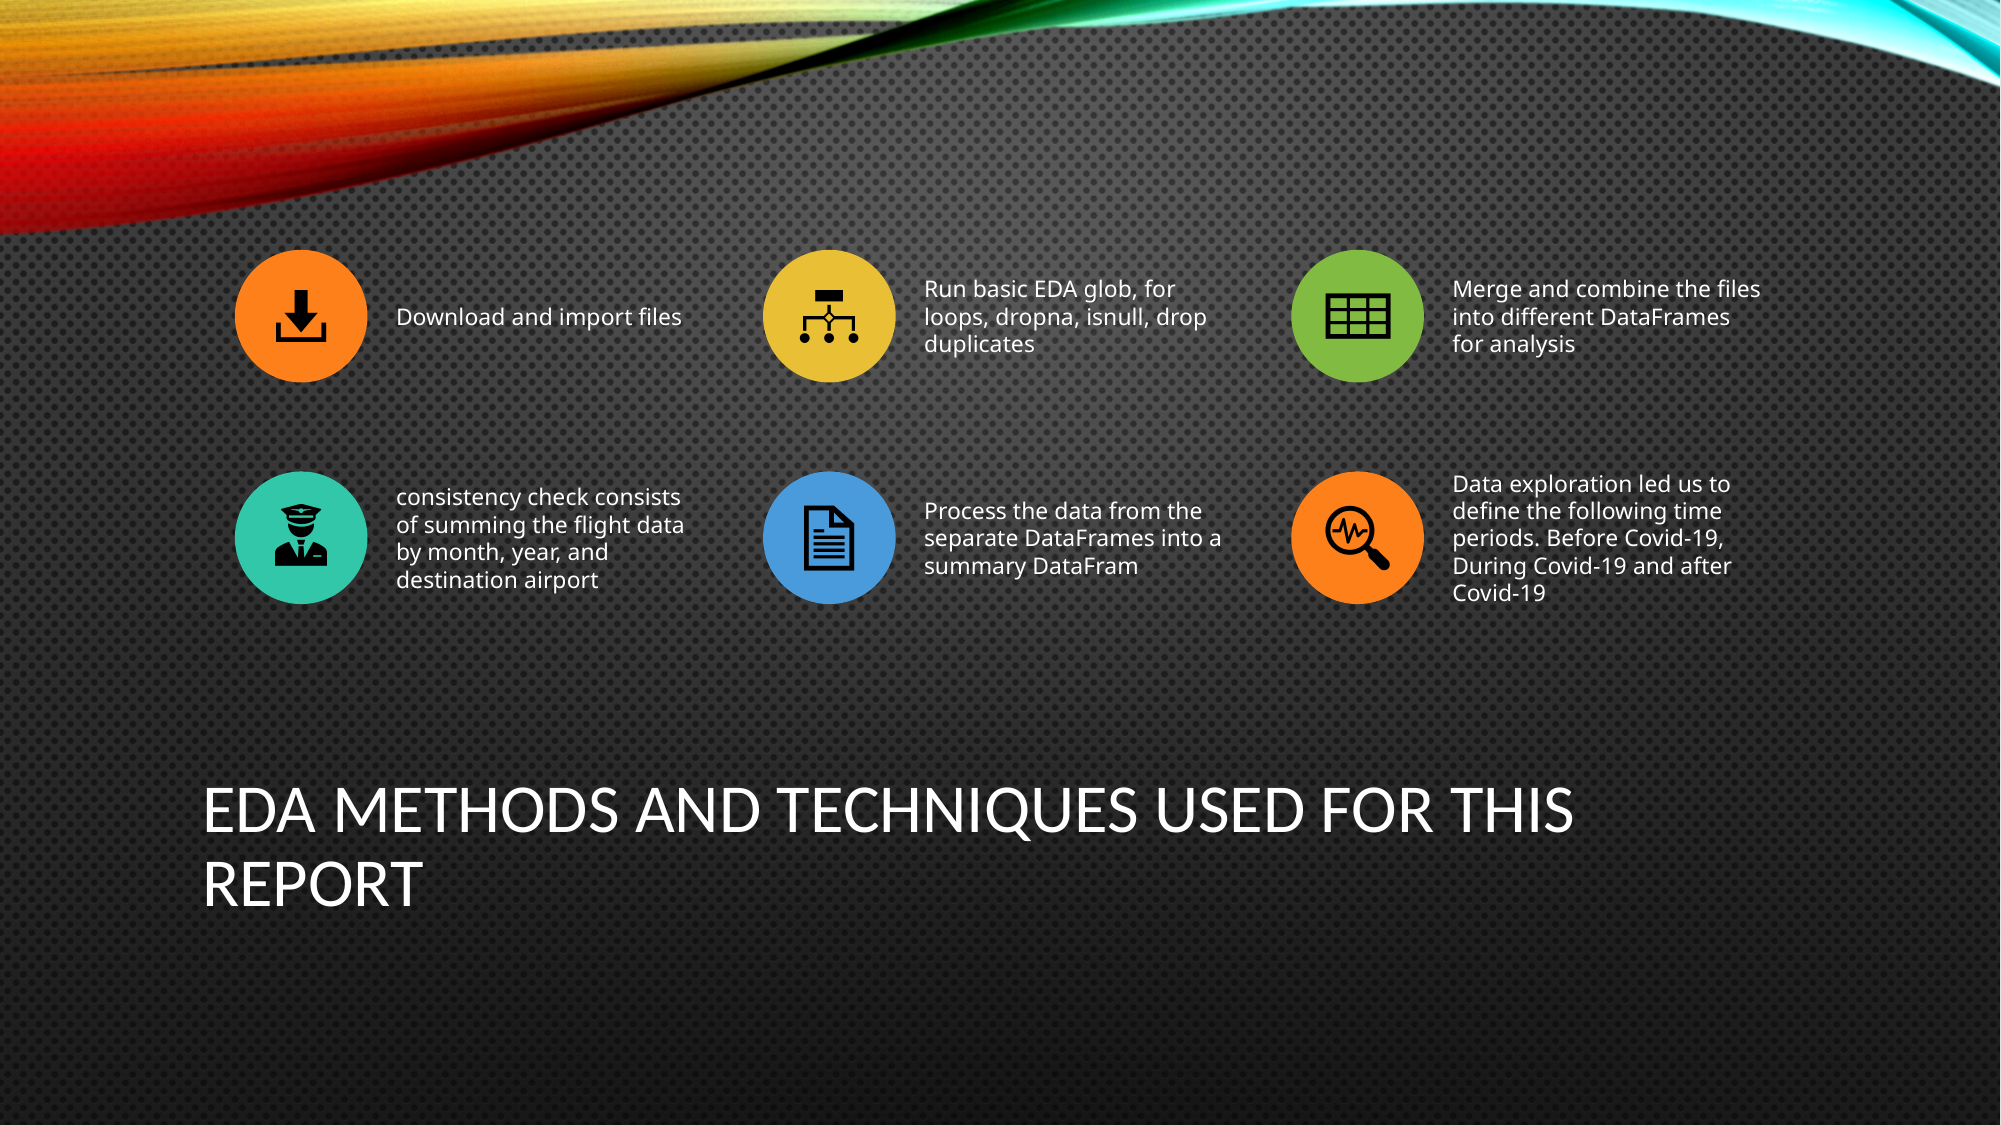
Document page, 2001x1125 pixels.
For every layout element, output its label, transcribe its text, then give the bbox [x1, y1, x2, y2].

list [185, 165, 1815, 689]
title EDA Methods and Techniques used for this report [187, 765, 1816, 941]
picture [0, 0, 2000, 237]
